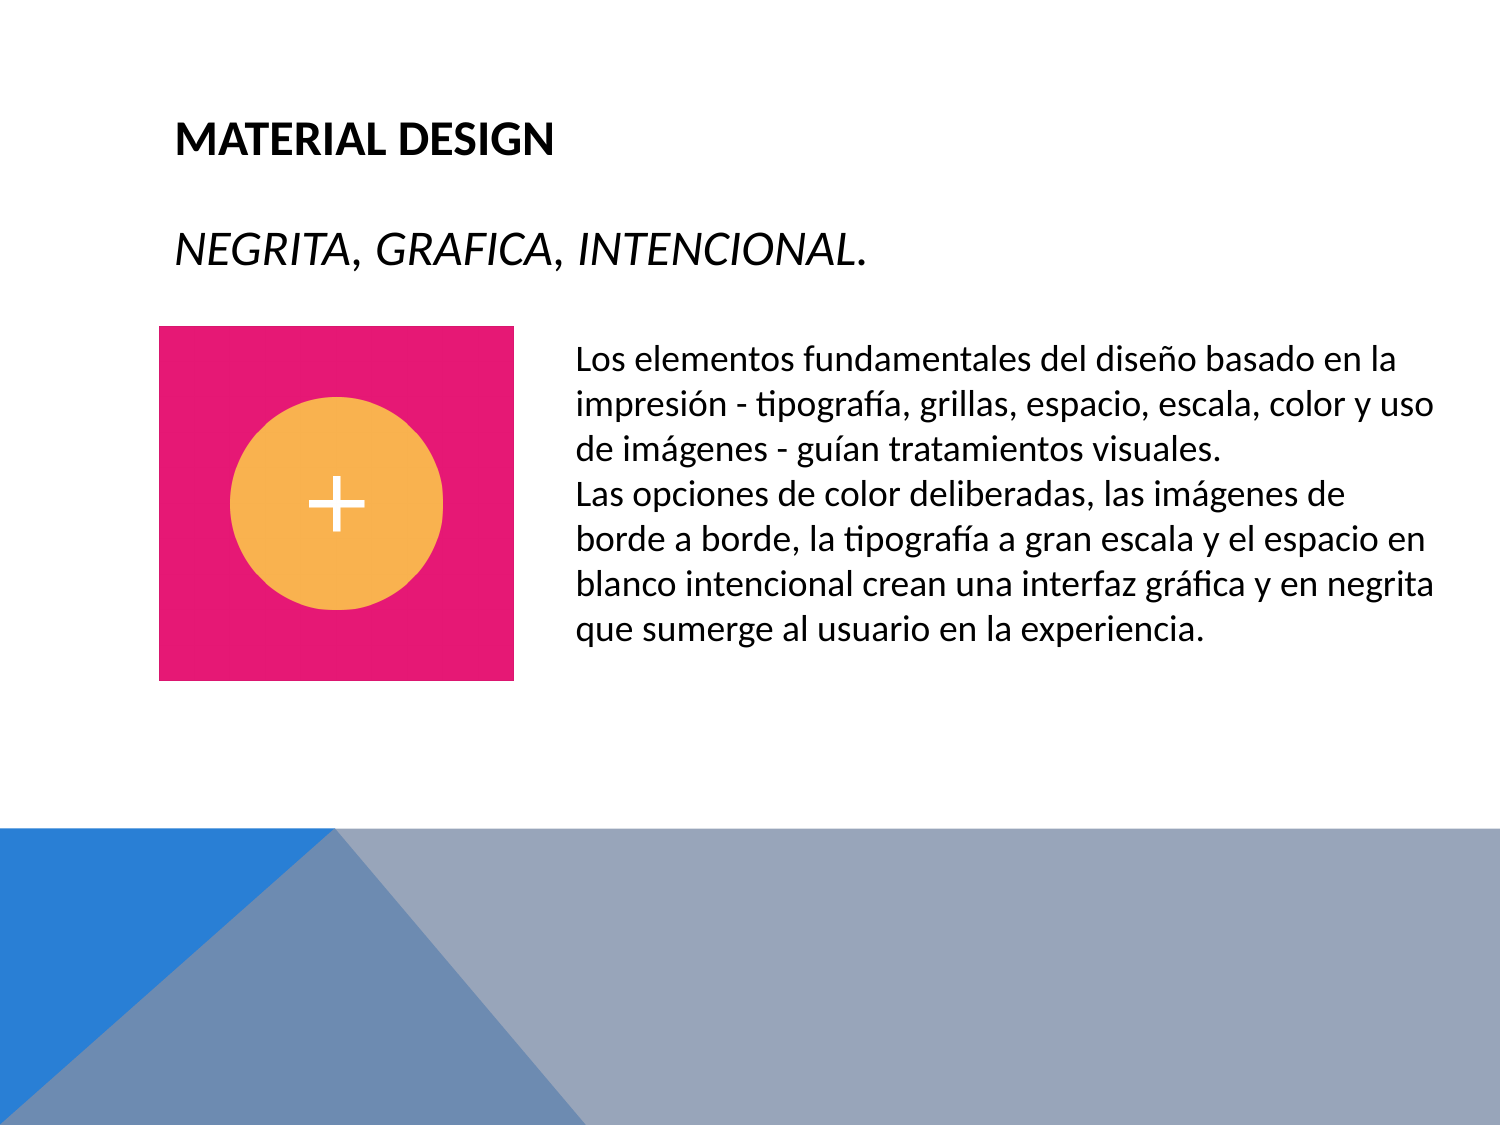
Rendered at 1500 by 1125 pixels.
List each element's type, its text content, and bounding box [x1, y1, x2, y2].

picture [159, 326, 514, 681]
text_box NEGRITA, GRAFICA, INTENCIONAL. [159, 208, 1341, 283]
list [135, 180, 1369, 768]
title MATERIAL DESIGN [159, 90, 1394, 180]
text_box Los elementos fundamentales del diseño basado en la impresión - tipografía, grillas, espacio, escala, color y uso de imágenes - guían tratamientos visuales. Las opciones de color deliberadas, las imágenes de borde a borde, la tipografía a gran escala y el espacio en blanco intencional crean una interfaz gráfica y en negrita que sumerge al usuario en la experiencia. [560, 326, 1459, 656]
